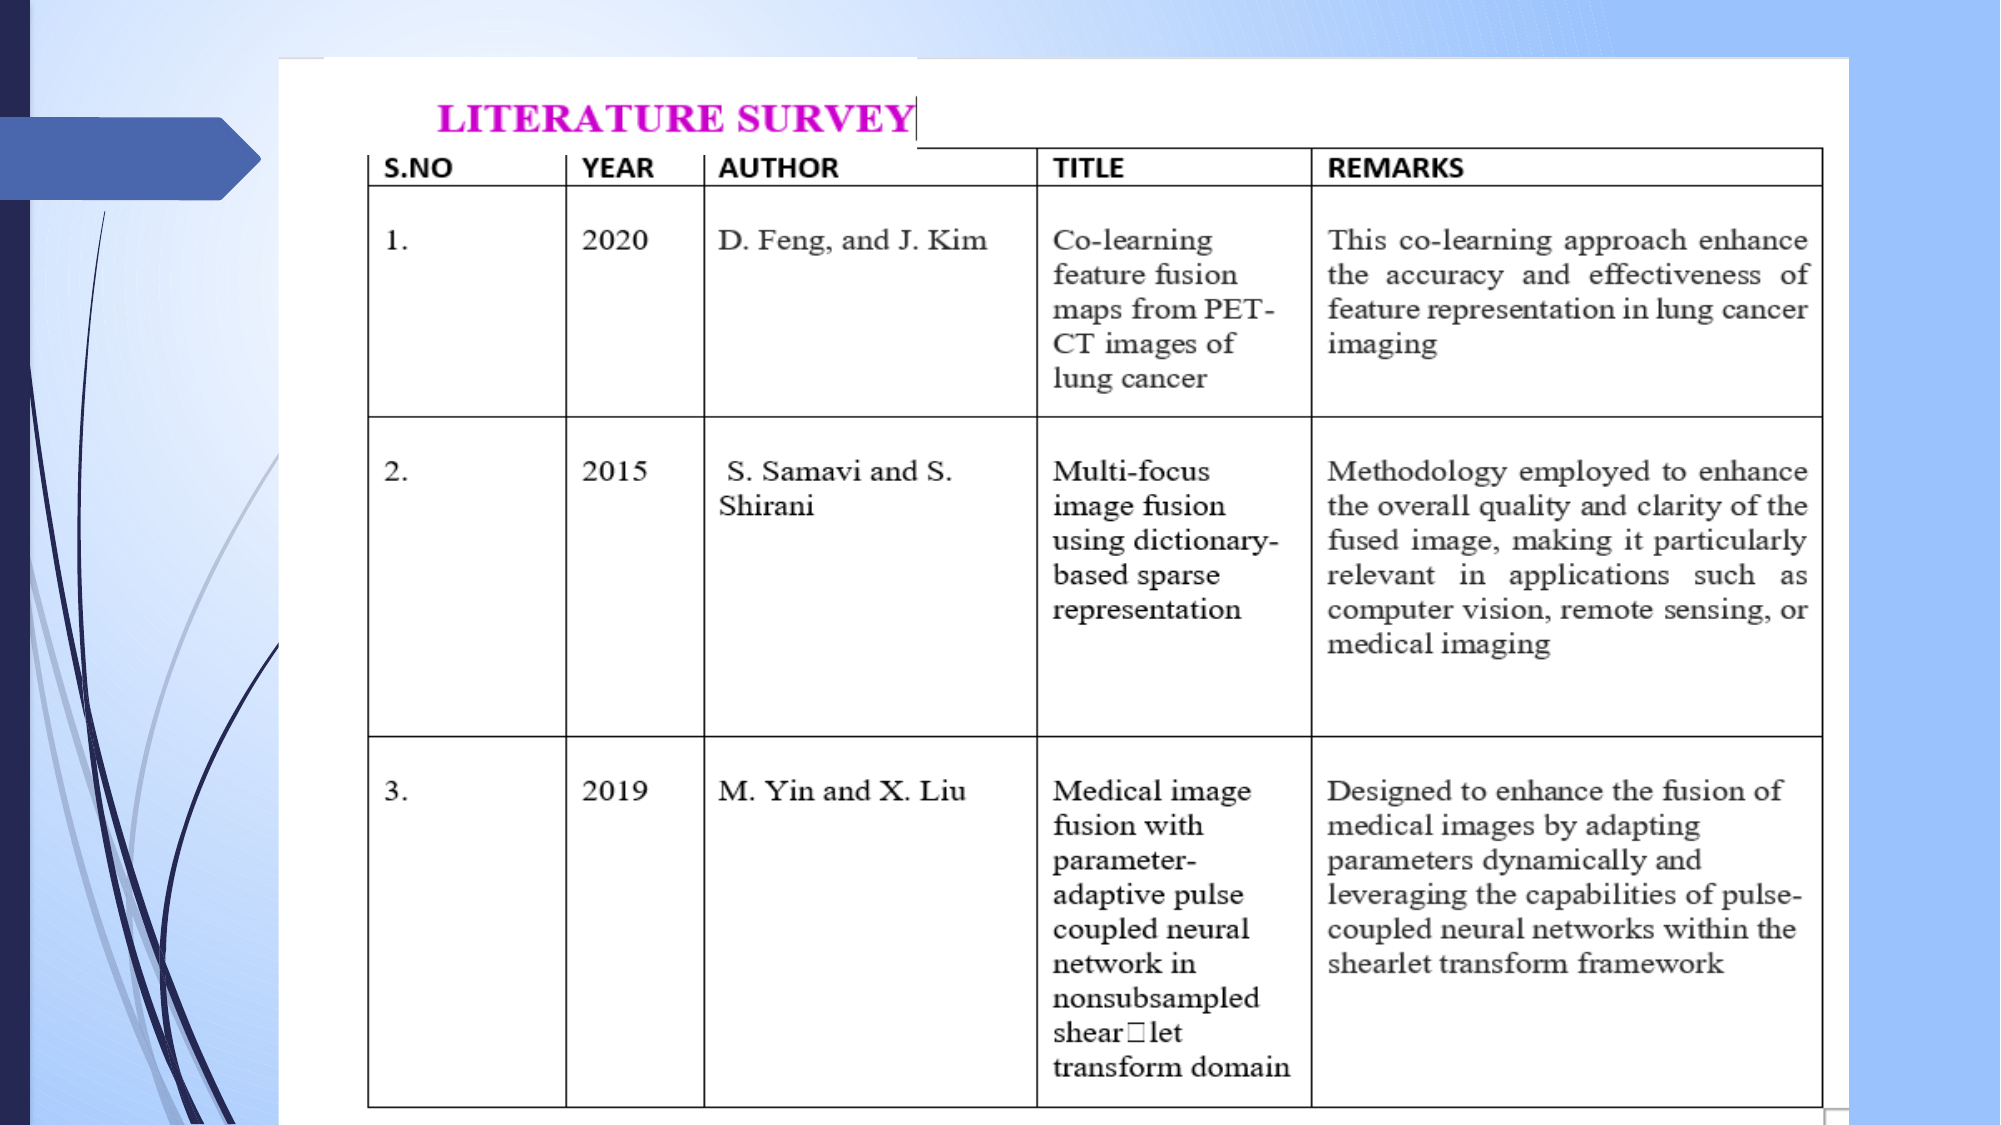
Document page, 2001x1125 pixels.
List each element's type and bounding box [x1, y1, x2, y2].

picture [278, 57, 1849, 1125]
